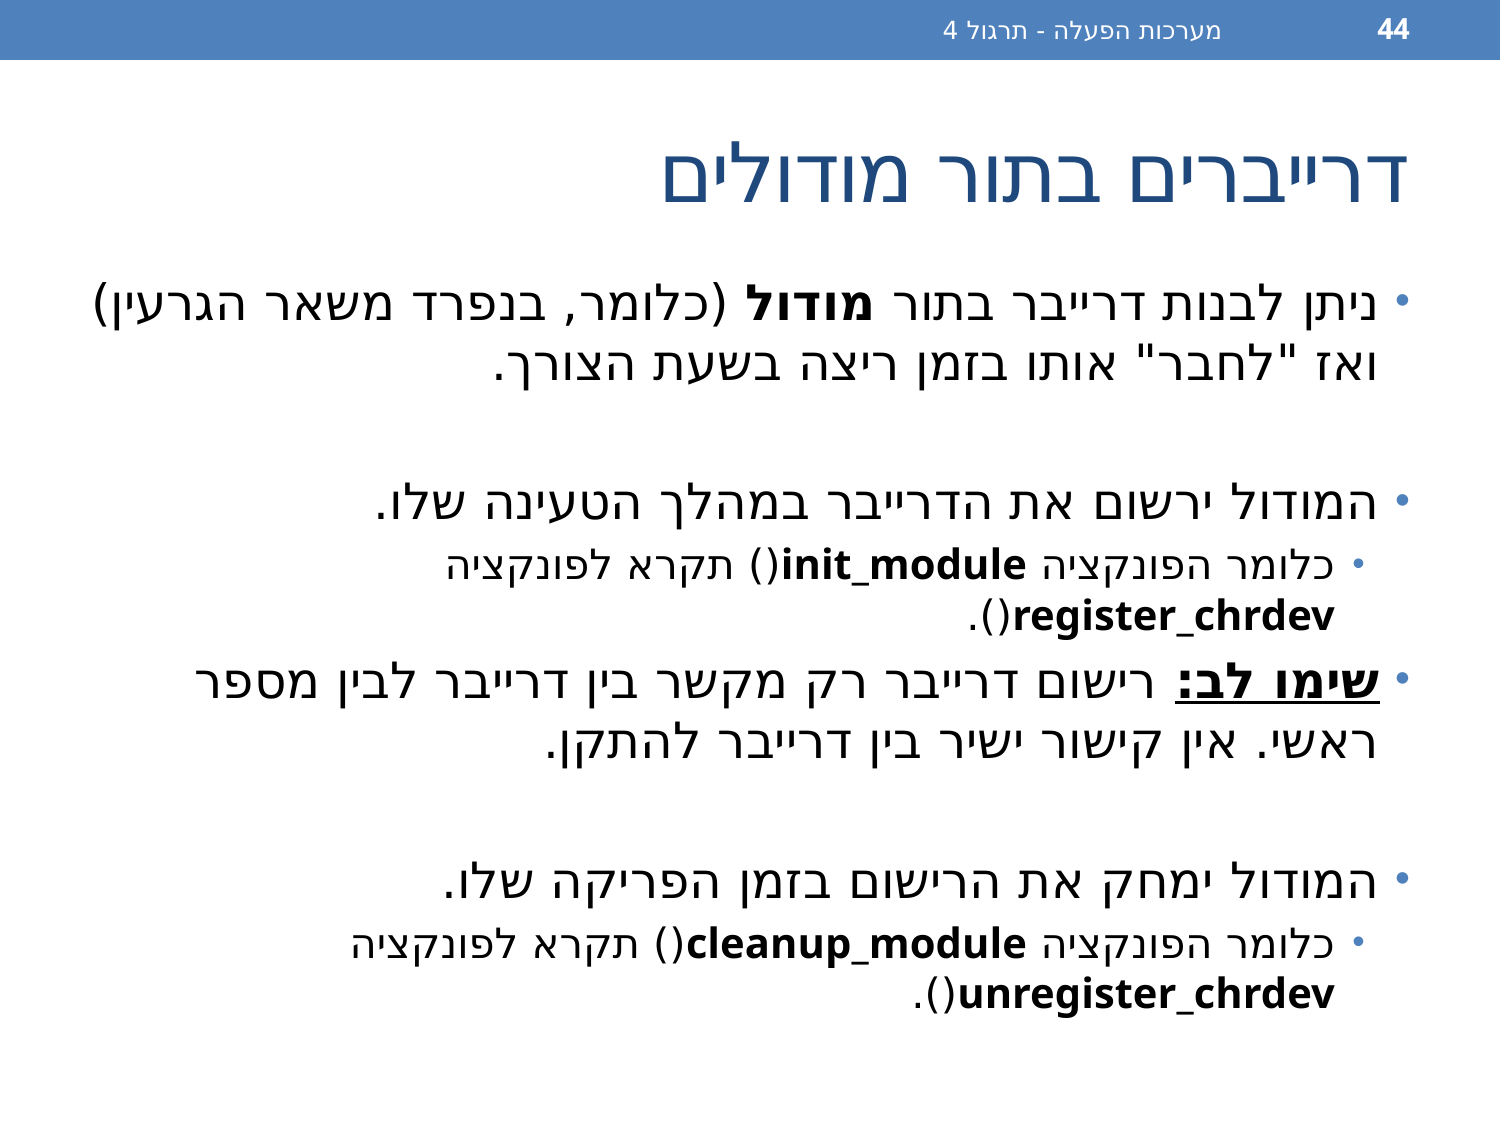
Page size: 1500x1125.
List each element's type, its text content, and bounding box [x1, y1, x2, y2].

footer מערכות הפעלה - תרגול 4 [562, 3, 1238, 57]
list ניתן לבנות דרייבר בתור מודול (כלומר, בנפרד משאר הגרעין) ואז "לחבר" אותו בזמן ריצה בשעת הצורך. המודול ירשום את הדרייבר במהלך הטעינה שלו. כלומר הפונקציה init_module() תקרא לפונקציה register_chrdev(). שימו לב: רישום דרייבר רק מקשר בין דרייבר לבין מספר ראשי. אין קישור ישיר בין דרייבר להתקן. המודול ימחק את הרישום בזמן הפריקה שלו. כלומר הפונקציה cleanup_module() תקרא לפונקציה unregister_chrdev(). [75, 262, 1425, 1063]
slide_number 44 [1250, 3, 1425, 57]
title דרייברים בתור מודולים [75, 87, 1425, 250]
